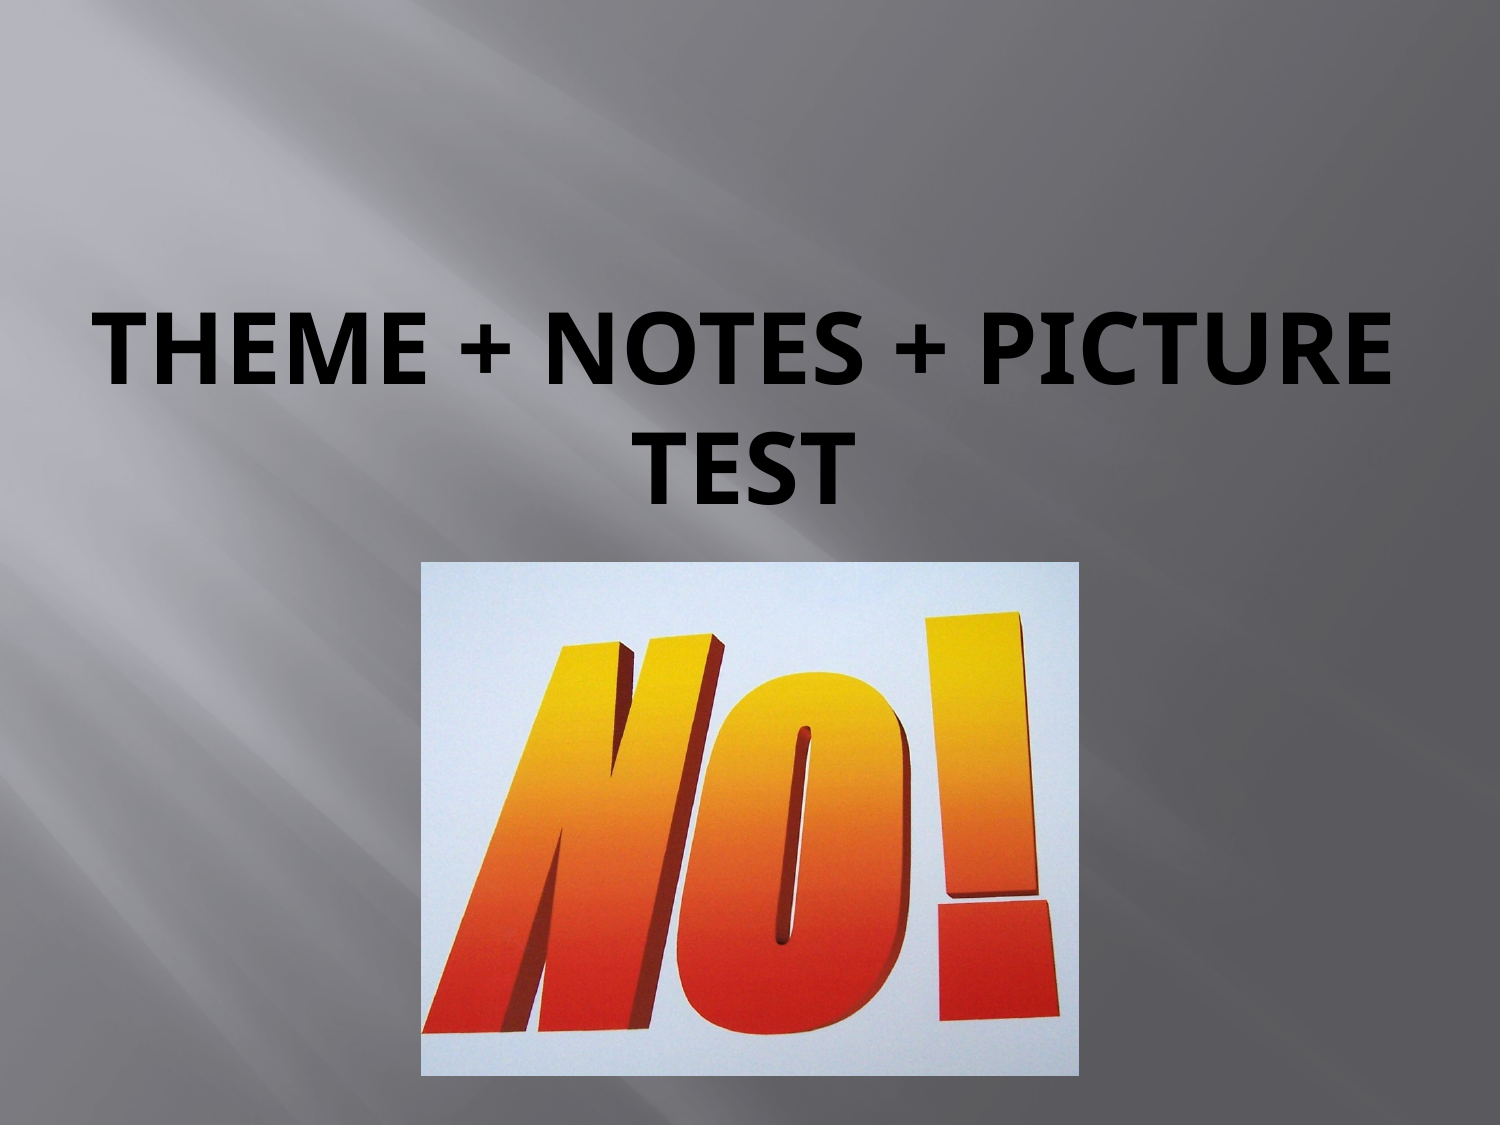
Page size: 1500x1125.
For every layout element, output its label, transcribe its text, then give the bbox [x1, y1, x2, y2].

title Theme + Notes + Picture Test [69, 224, 1420, 525]
picture [420, 562, 1079, 1077]
